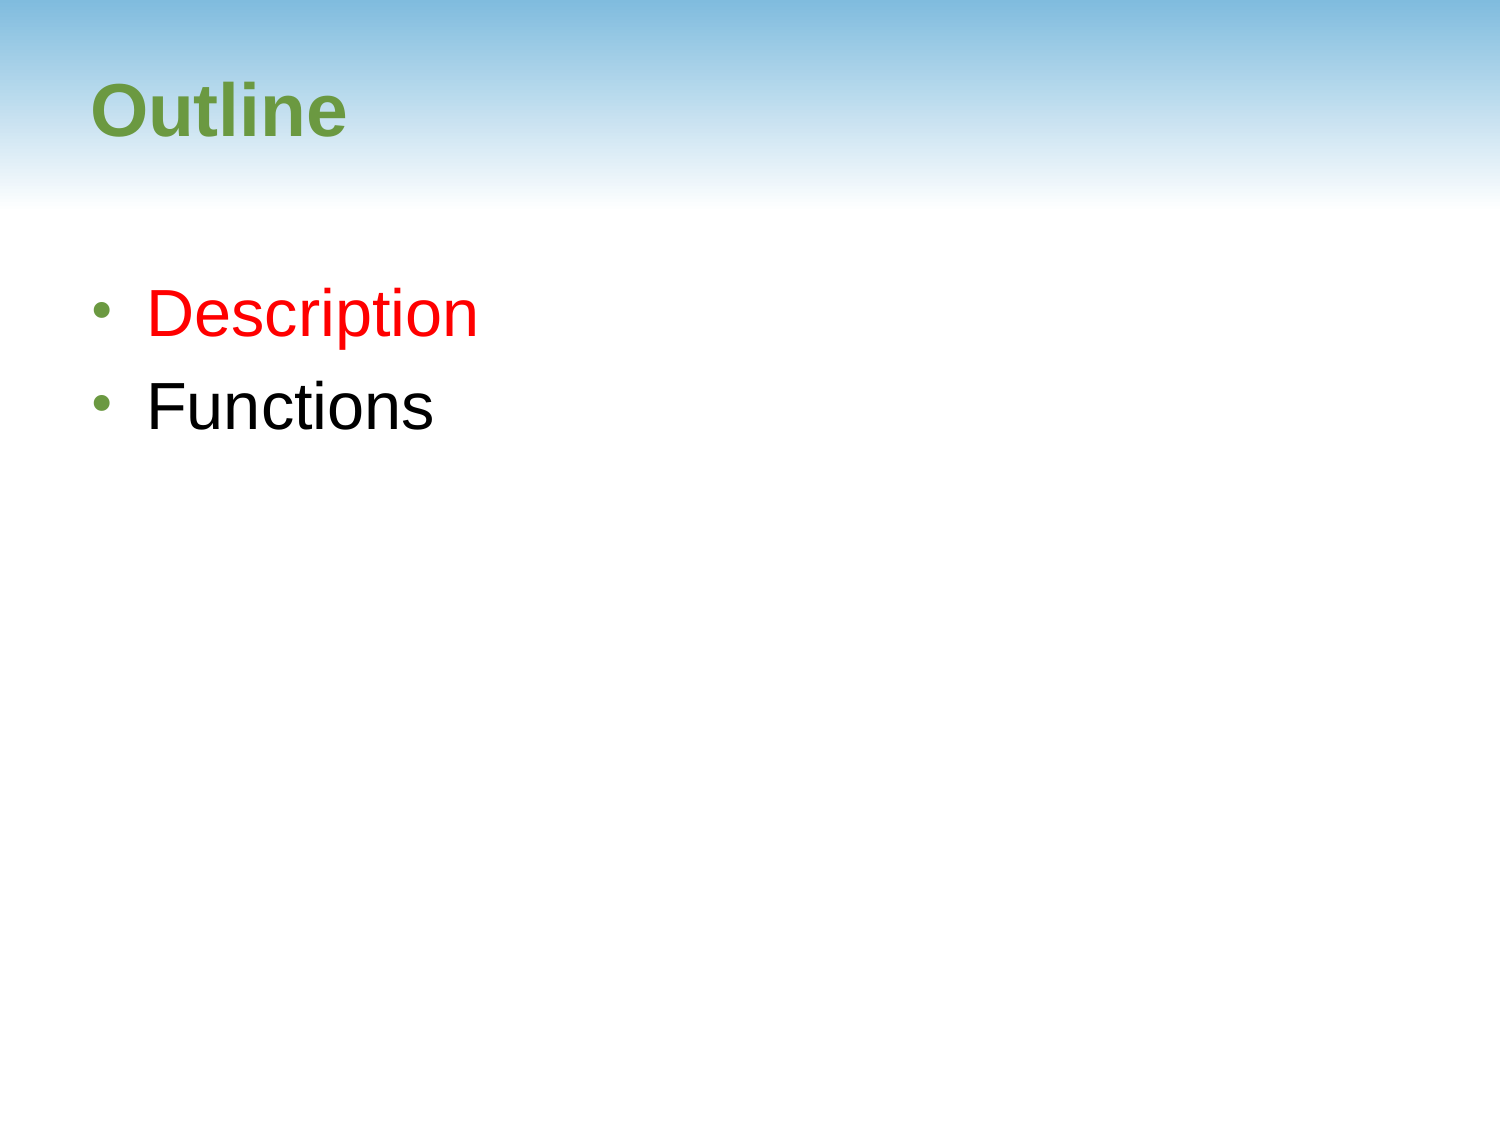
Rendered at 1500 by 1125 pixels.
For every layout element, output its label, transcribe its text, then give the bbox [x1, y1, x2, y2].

list Description Functions [75, 262, 1438, 938]
title Outline [75, 12, 1438, 200]
